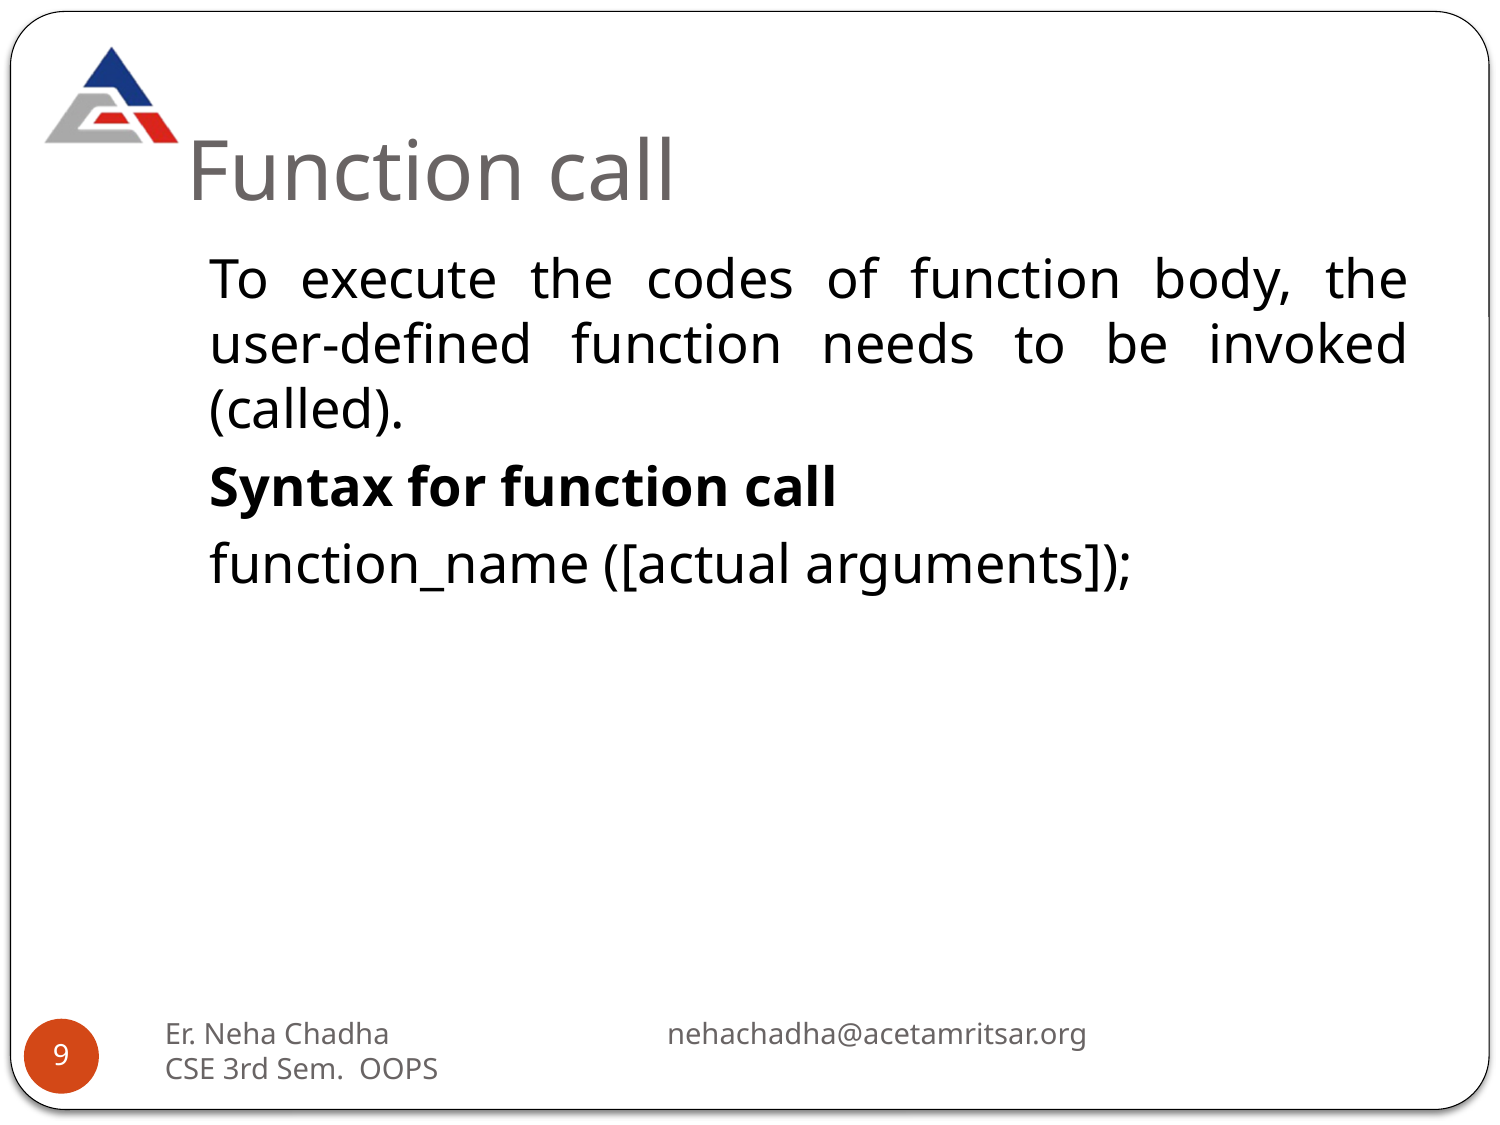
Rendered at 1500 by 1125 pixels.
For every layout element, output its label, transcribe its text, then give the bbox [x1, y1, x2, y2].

title Function call [150, 45, 1425, 233]
list To execute the codes of function body, the user-defined function needs to be invoked (called). Syntax for function call function_name ([actual arguments]); [150, 237, 1425, 988]
slide_number 9 [23, 1018, 99, 1094]
picture [40, 43, 180, 159]
footer Er. Neha Chadha nehachadha@acetamritsar.org CSE 3rd Sem. OOPS [150, 1012, 1400, 1088]
